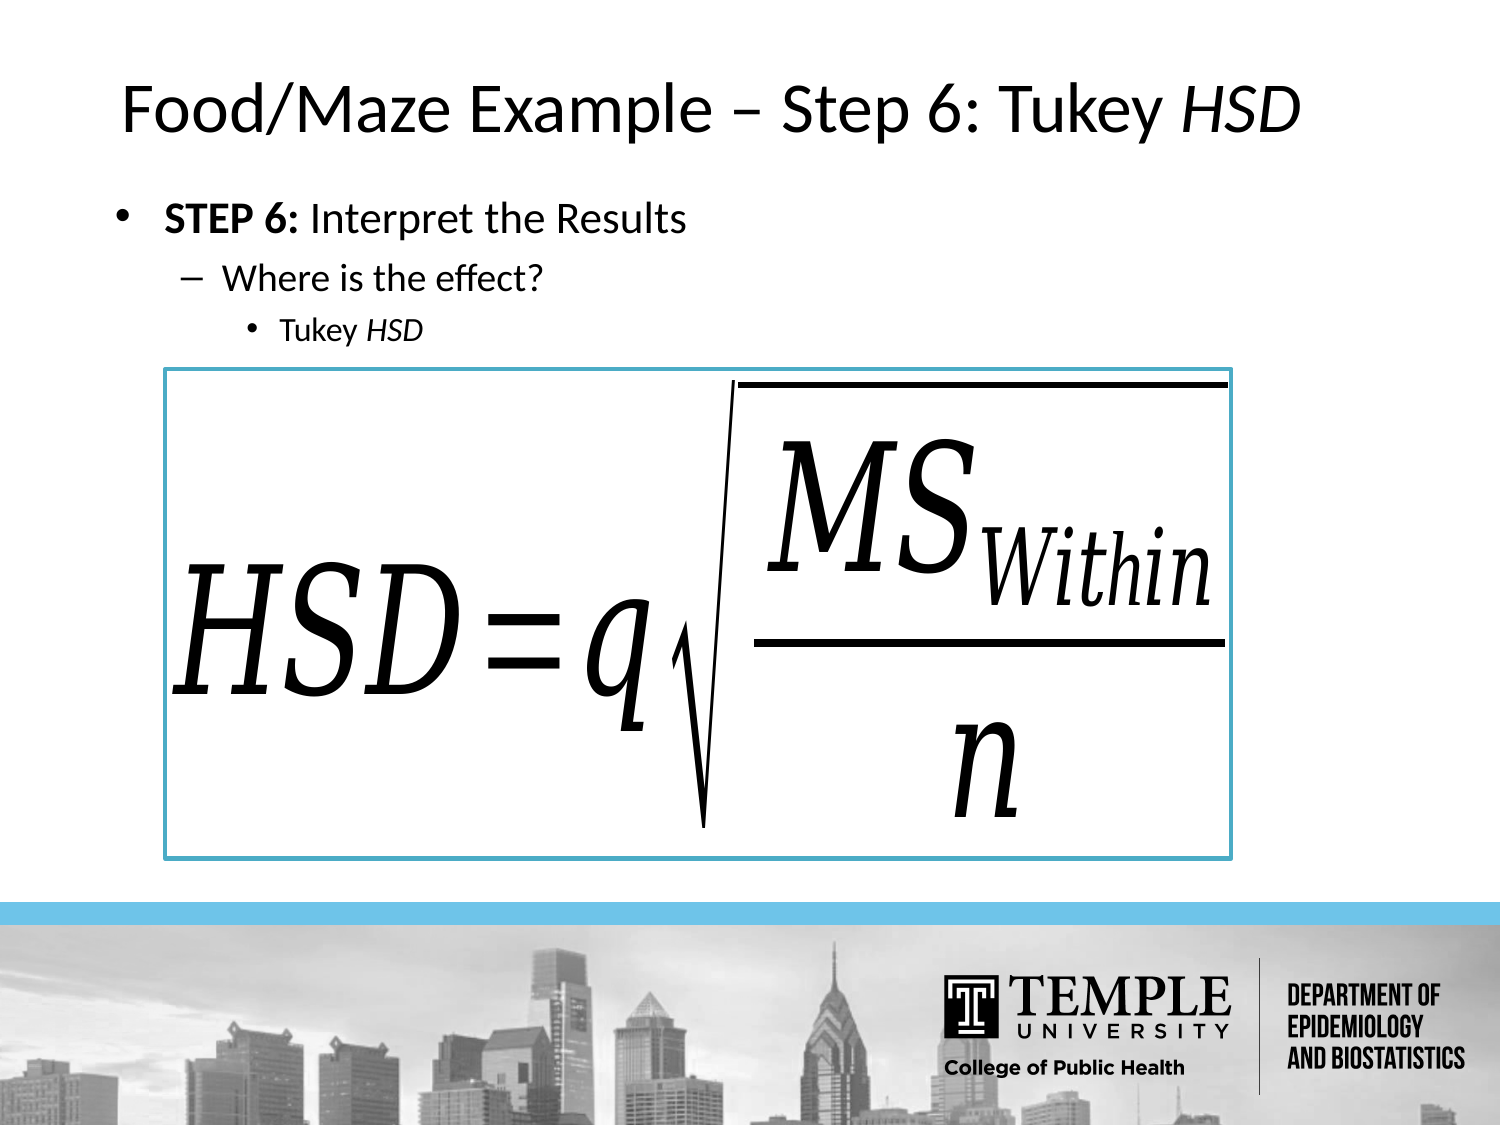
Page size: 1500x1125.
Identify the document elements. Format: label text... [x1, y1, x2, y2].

title Food/Maze Example – Step 6: Tukey HSD [106, 53, 1385, 156]
picture [0, 902, 1500, 1125]
list STEP 6: Interpret the Results Where is the effect? Tukey HSD [99, 169, 1450, 357]
